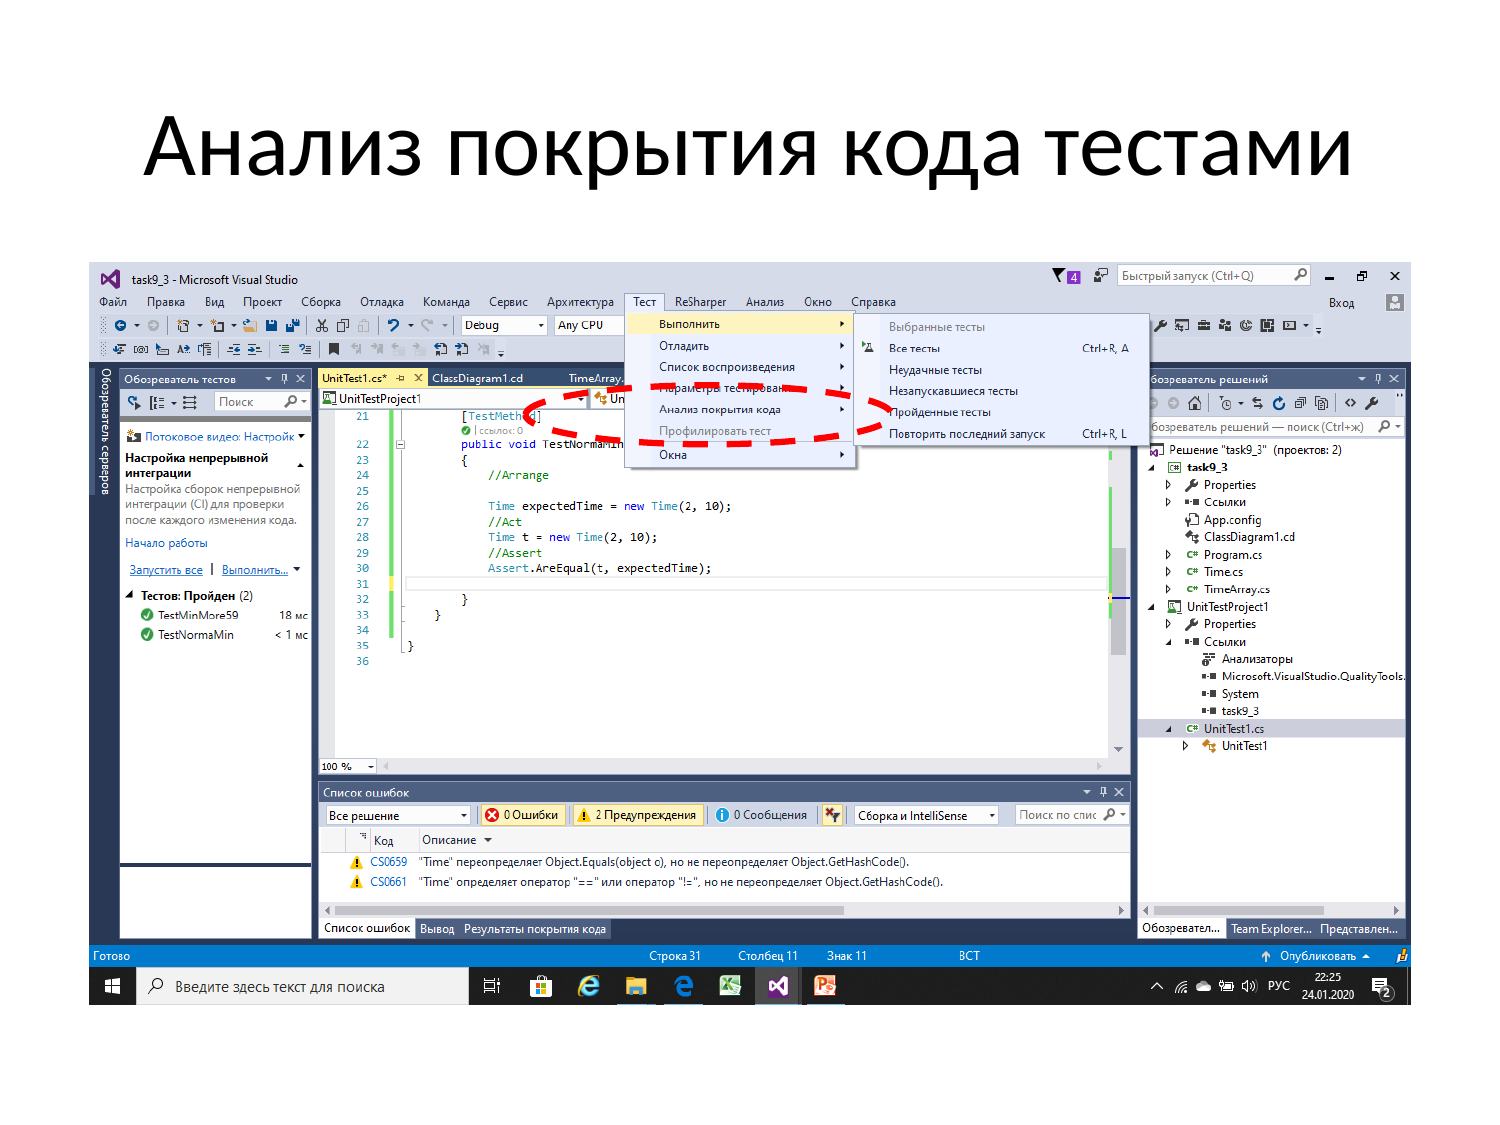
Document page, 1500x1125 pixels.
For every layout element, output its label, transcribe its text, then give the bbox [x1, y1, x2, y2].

title Анализ покрытия кода тестами [75, 45, 1425, 233]
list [89, 262, 1411, 1006]
